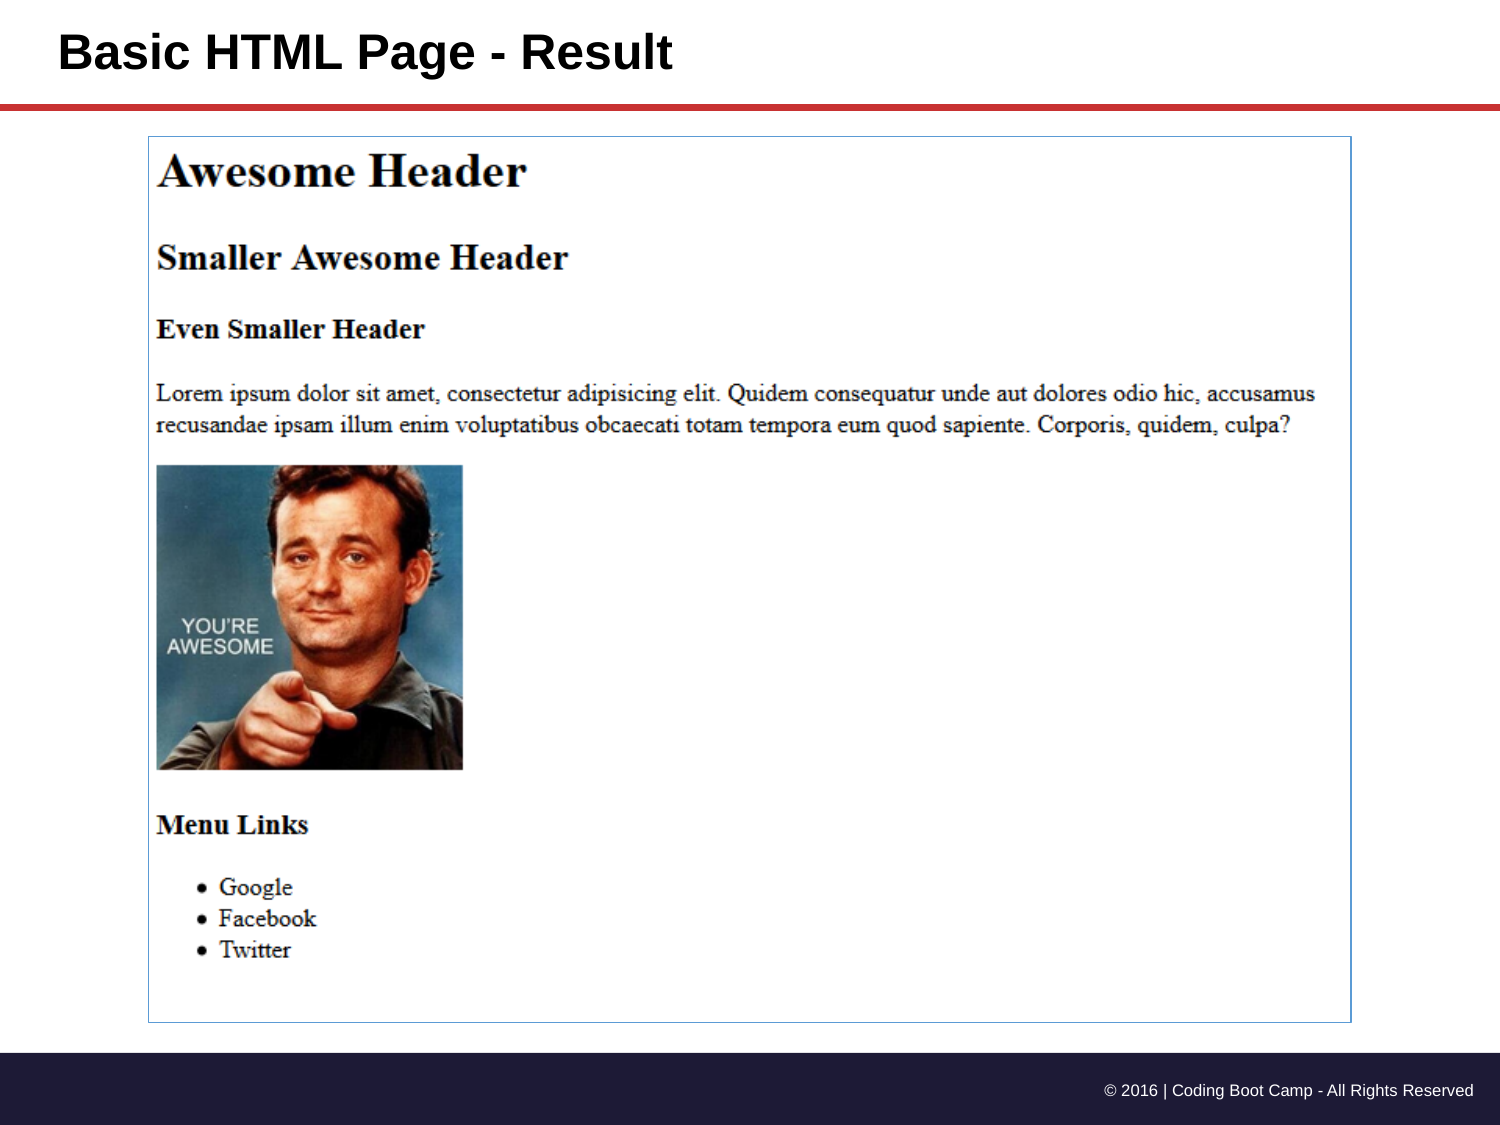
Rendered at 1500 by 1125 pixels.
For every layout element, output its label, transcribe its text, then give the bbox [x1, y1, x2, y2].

picture [148, 137, 1351, 1022]
title Basic HTML Page - Result [50, 0, 948, 108]
